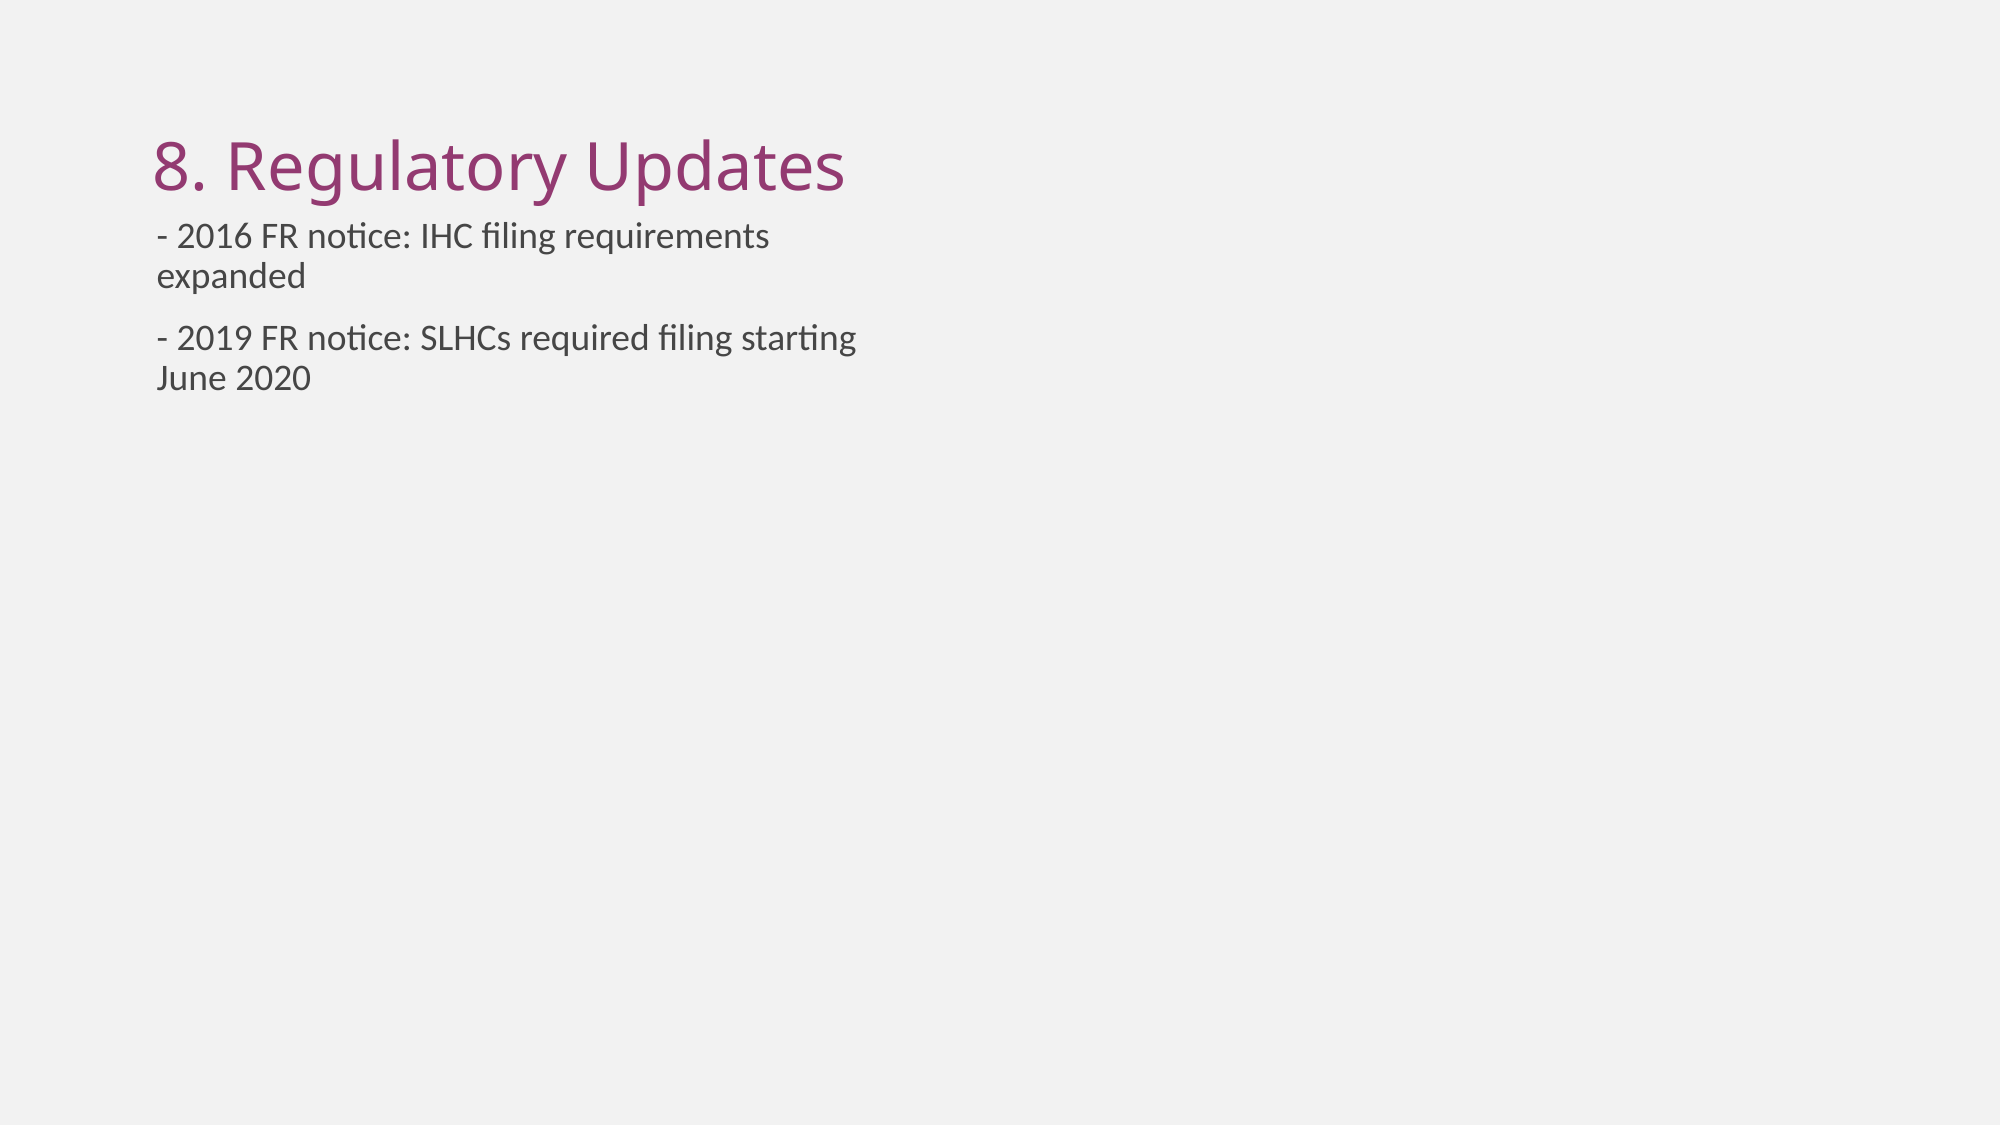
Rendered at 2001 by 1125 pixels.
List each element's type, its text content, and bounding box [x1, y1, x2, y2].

title 8. Regulatory Updates [137, 59, 1863, 278]
list - 2016 FR notice: IHC filing requirements expanded - 2019 FR notice: SLHCs required filing starting June 2020 [104, 208, 938, 923]
